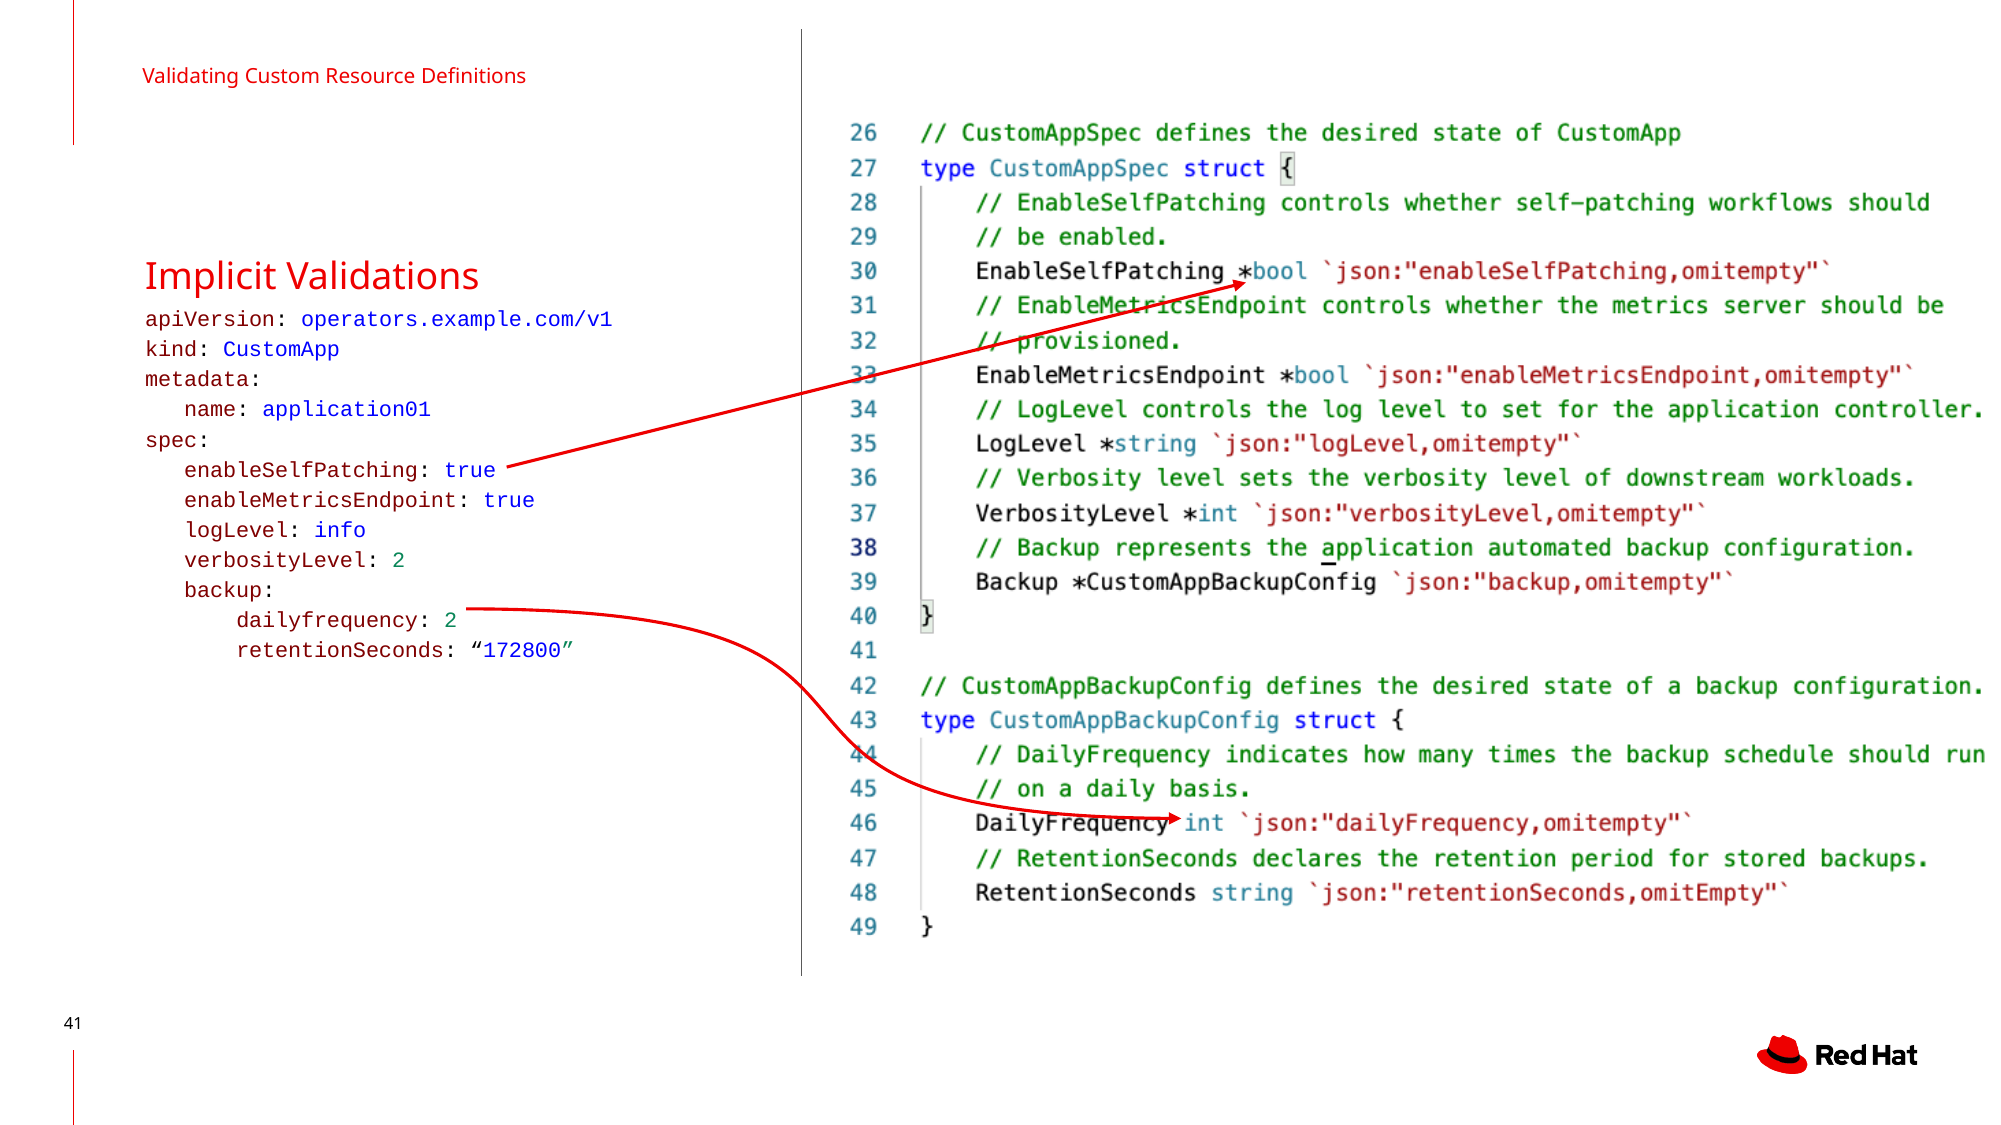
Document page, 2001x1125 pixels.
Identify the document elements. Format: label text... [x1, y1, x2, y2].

subtitle Implicit Validations [145, 233, 597, 350]
picture [1757, 1035, 1918, 1074]
list apiVersion: operators.example.com/v1 kind: CustomApp metadata: name: application01 spec: enableSelfPatching: true enableMetricsEndpoint: true logLevel: info verbosityLevel: 2 backup: dailyfrequency: 2 retentionSeconds: “172800” [145, 350, 797, 913]
slide_number ‹#› [13, 1012, 134, 1036]
picture [804, 108, 2000, 946]
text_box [506, 282, 1247, 468]
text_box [465, 608, 1182, 819]
subtitle Validating Custom Resource Definitions [70, 7, 915, 142]
